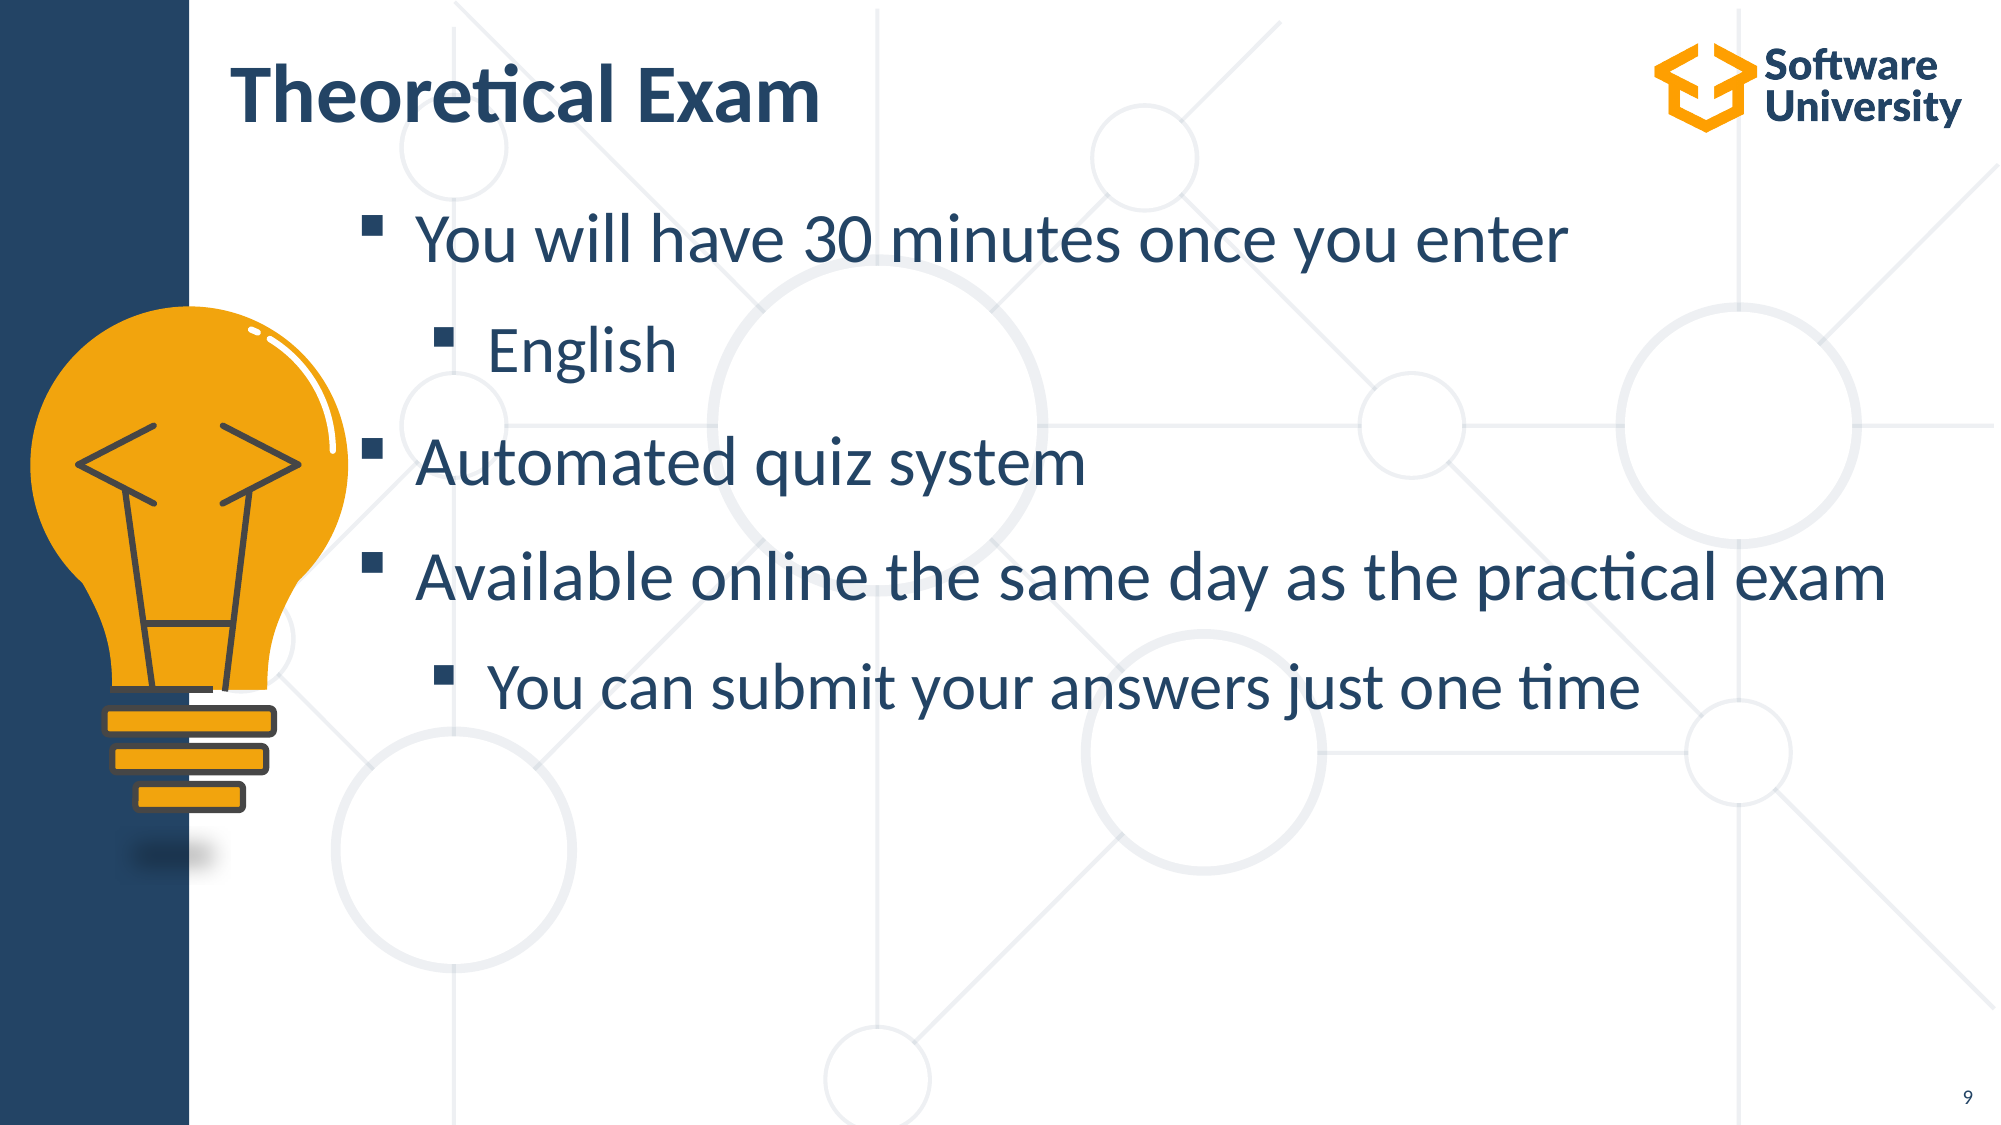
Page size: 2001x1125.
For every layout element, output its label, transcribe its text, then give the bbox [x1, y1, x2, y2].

text_box 9 [1927, 1067, 1989, 1117]
picture [1641, 31, 1973, 145]
title Theoretical Exam [212, 16, 1628, 162]
list You will have 30 minutes once you enter English Automated quiz system Available online the same day as the practical exam You can submit your answers just one time [338, 181, 2000, 1092]
